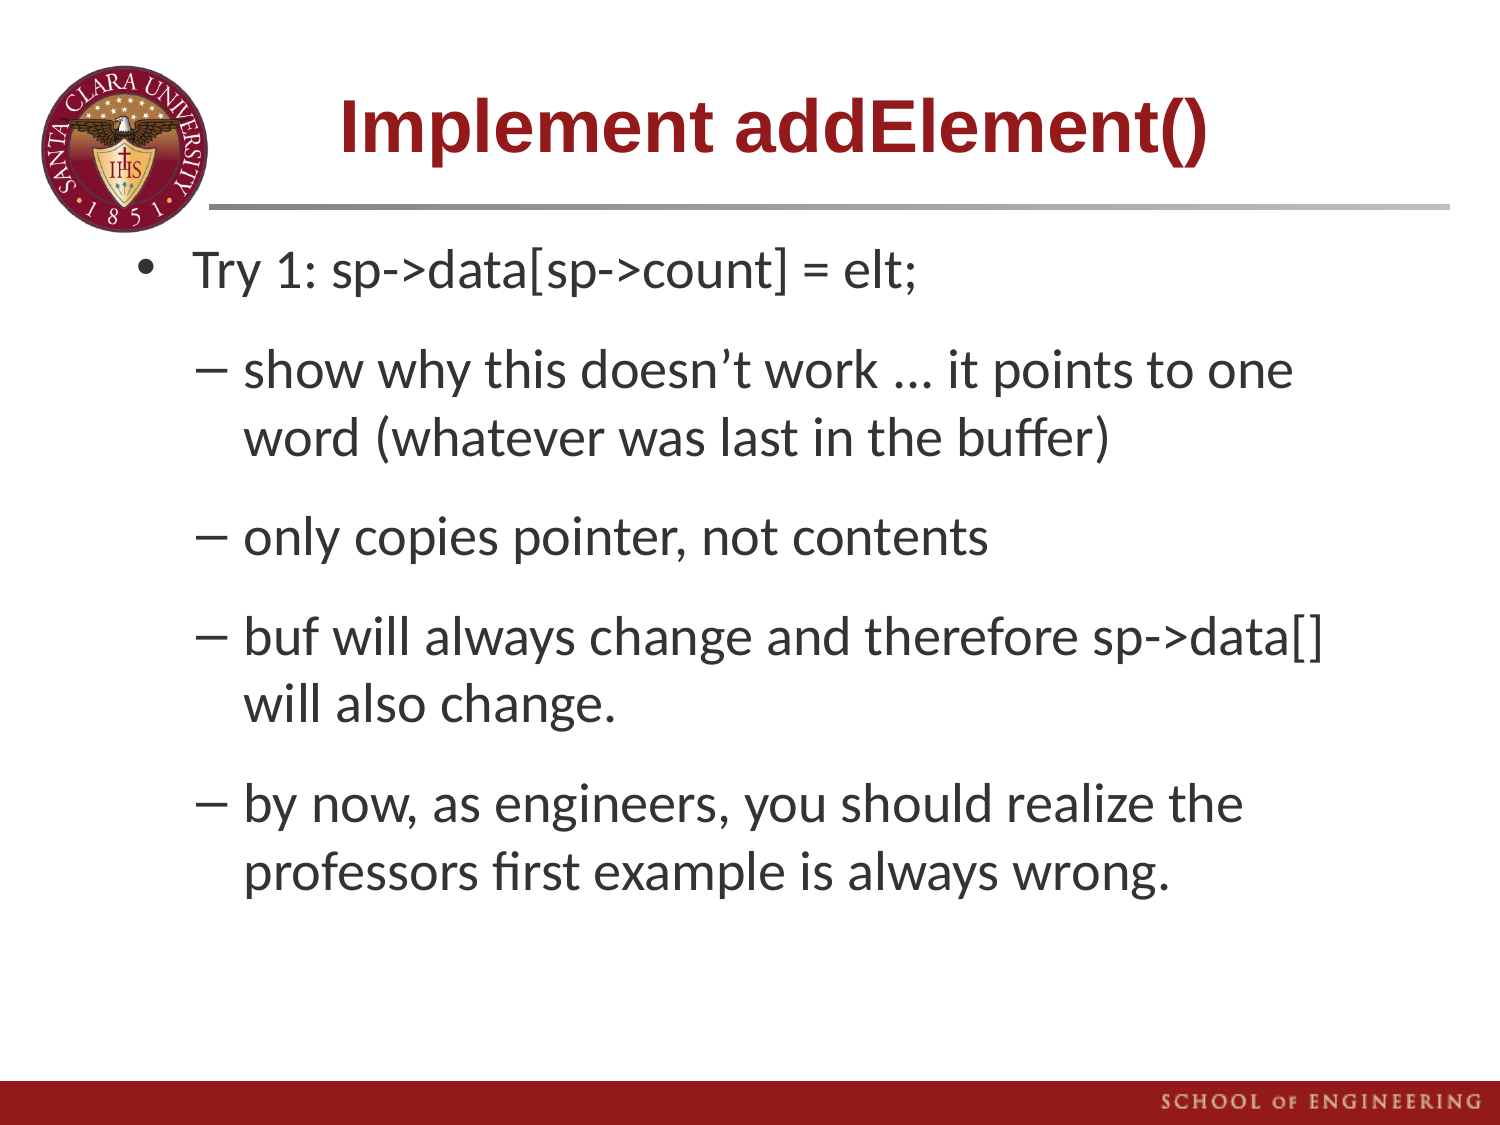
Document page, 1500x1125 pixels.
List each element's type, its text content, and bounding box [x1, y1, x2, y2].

picture [1149, 1091, 1489, 1115]
picture [37, 63, 209, 235]
text_box Implement addElement() [99, 42, 1450, 203]
list Try 1: sp->data[sp->count] = elt; show why this doesn’t work ... it points to one word (whatever was last in the buffer) only copies pointer, not contents buf will always change and therefore sp->data[] will also change. by now, as engineers, you should realize the professors first example is always wrong. [75, 224, 1425, 1075]
